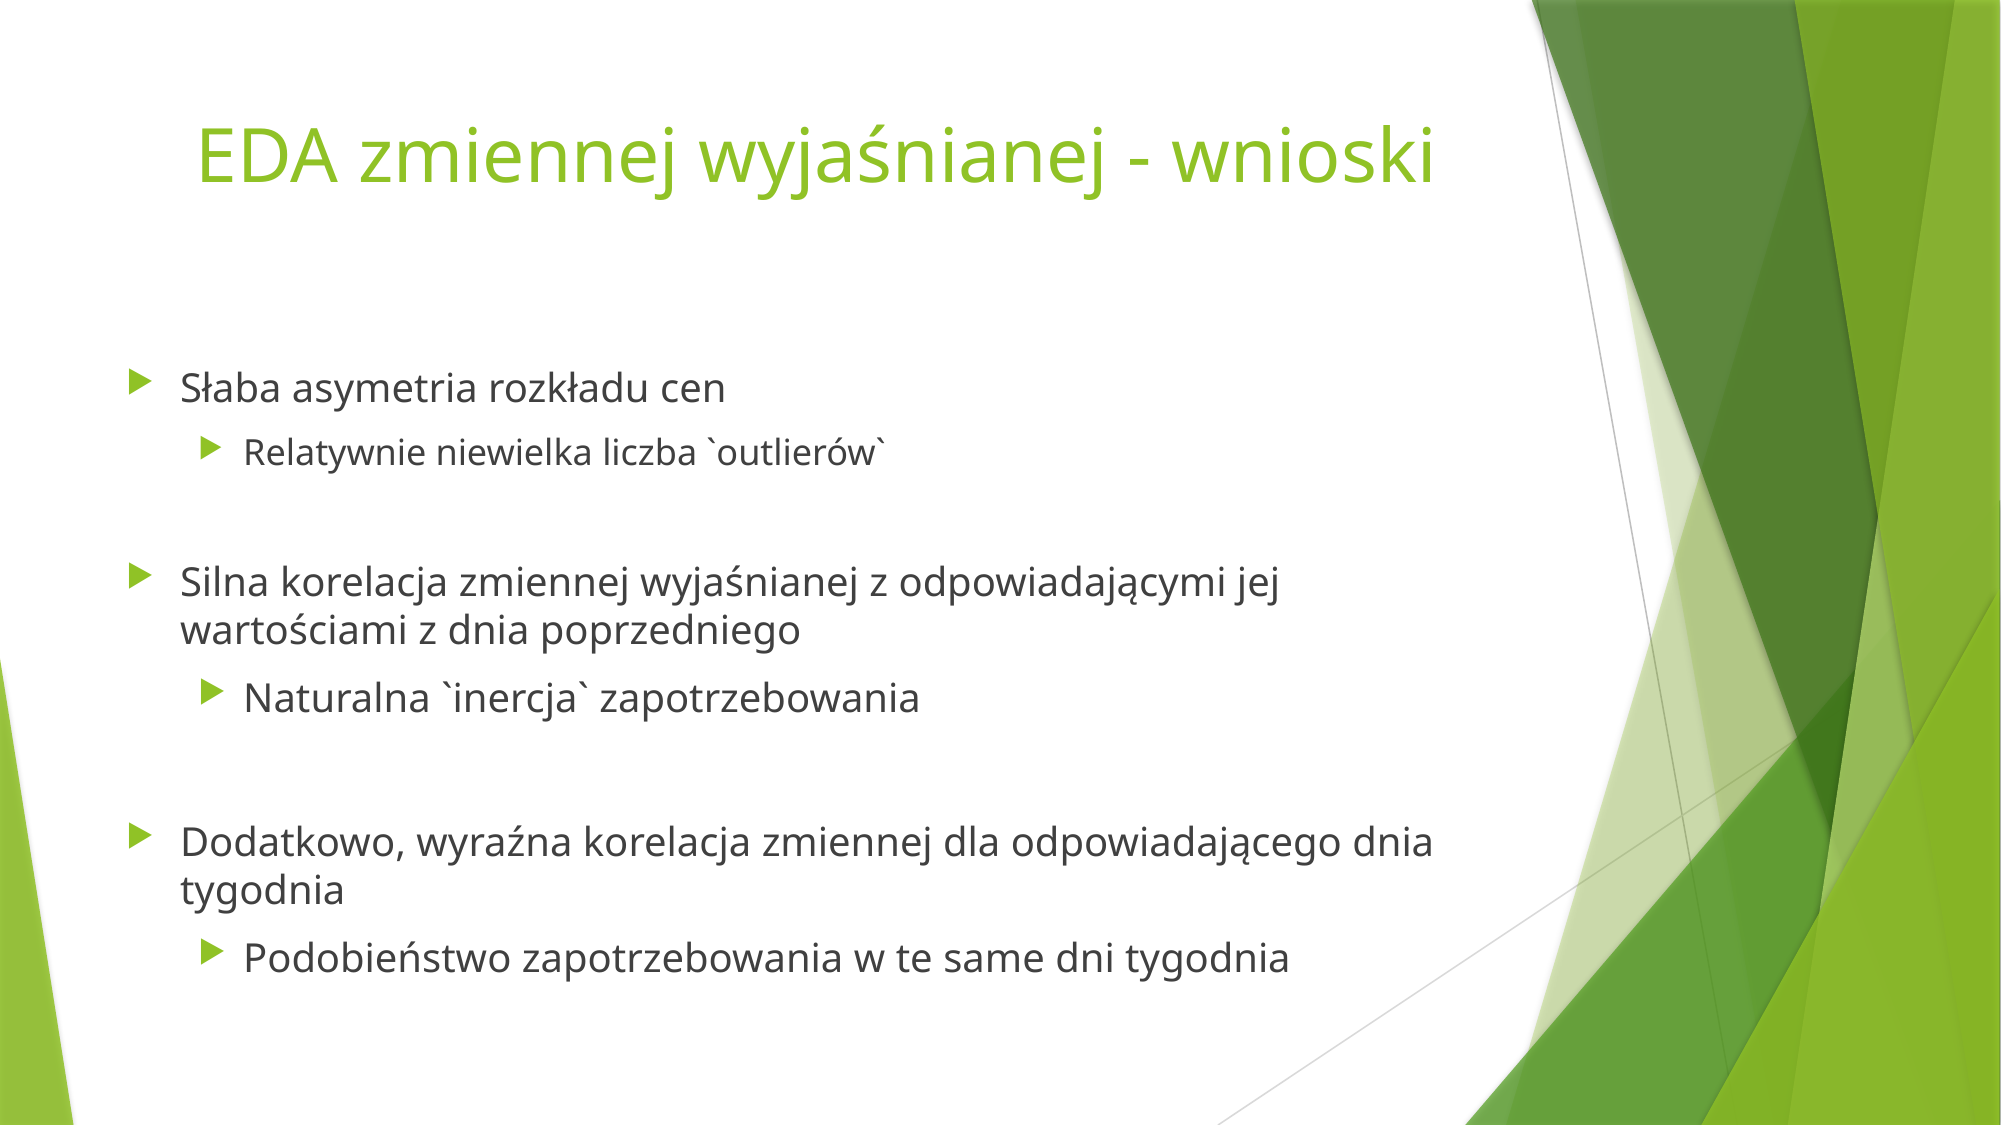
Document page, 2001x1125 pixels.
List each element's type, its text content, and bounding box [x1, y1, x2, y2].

list Słaba asymetria rozkładu cen Relatywnie niewielka liczba `outlierów` Silna korelacja zmiennej wyjaśnianej z odpowiadającymi jej wartościami z dnia poprzedniego Naturalna `inercja` zapotrzebowania Dodatkowo, wyraźna korelacja zmiennej dla odpowiadającego dnia tygodnia Podobieństwo zapotrzebowania w te same dni tygodnia [111, 354, 1522, 992]
title EDA zmiennej wyjaśnianej - wnioski [111, 99, 1522, 317]
